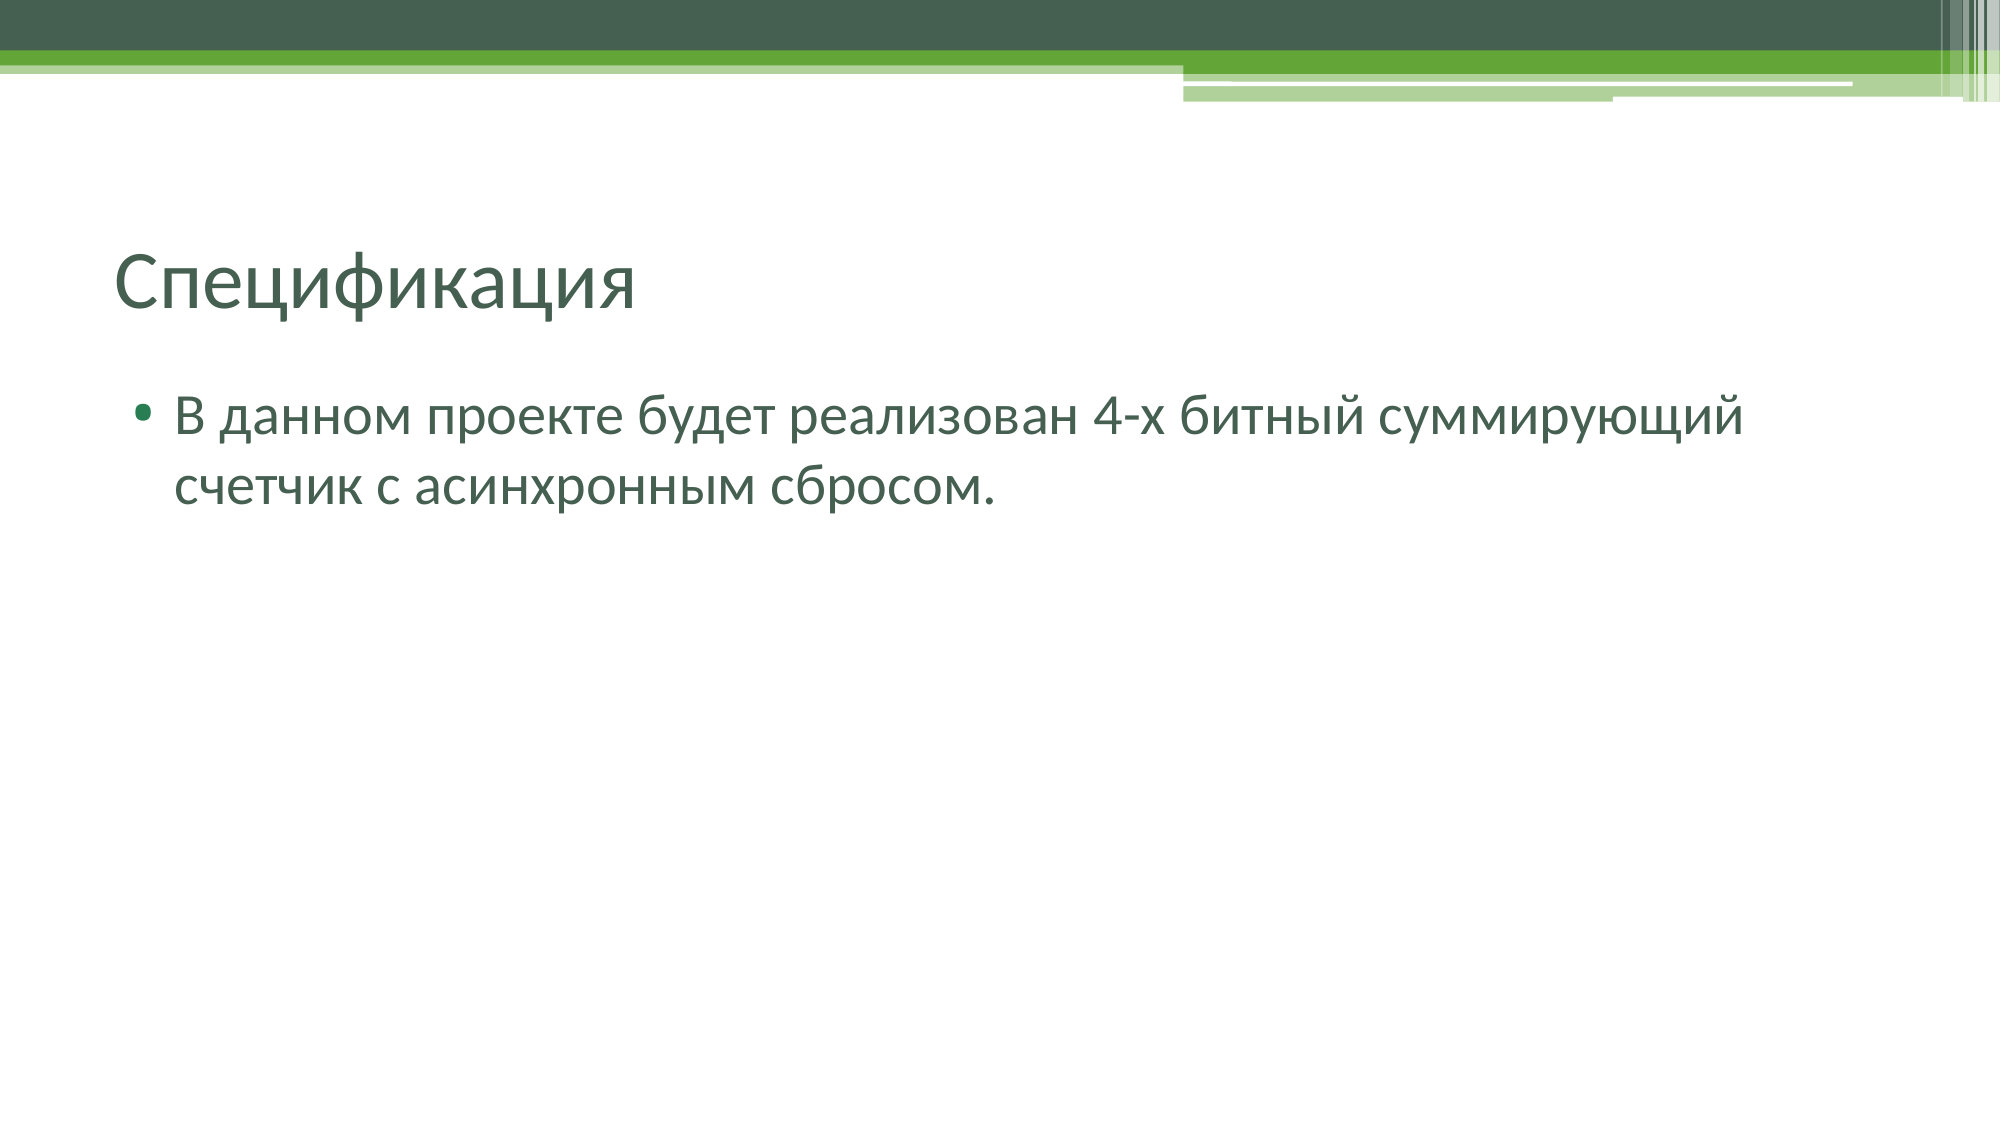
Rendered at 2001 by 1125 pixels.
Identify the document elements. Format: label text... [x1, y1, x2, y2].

list В данном проекте будет реализован 4-х битный суммирующий счетчик с асинхронным сбросом. [99, 368, 1900, 1079]
title Спецификация [99, 187, 1900, 363]
